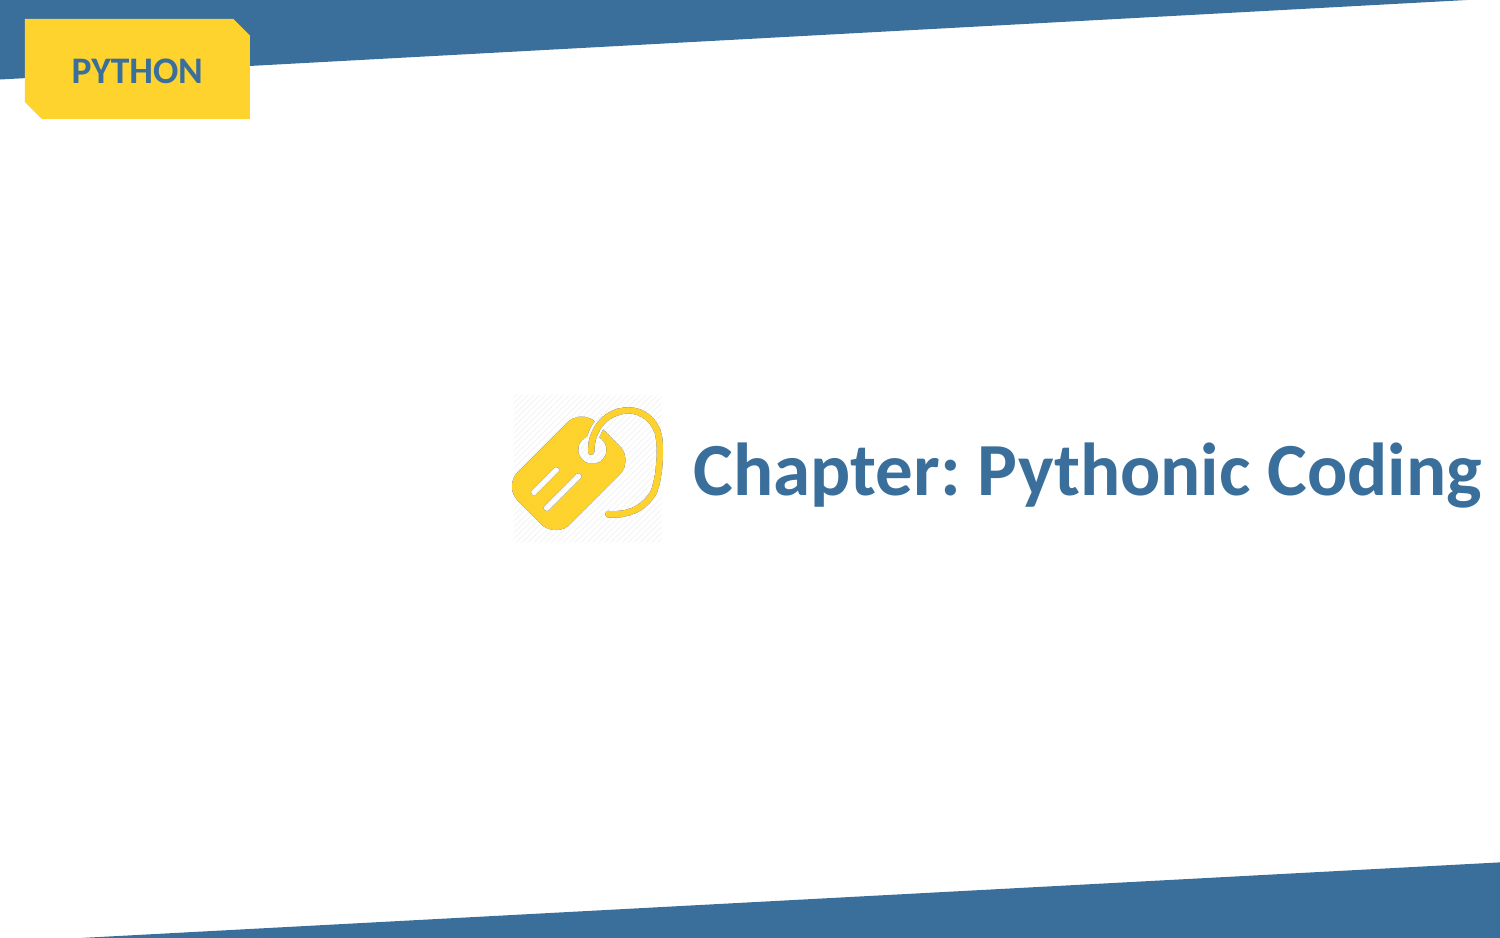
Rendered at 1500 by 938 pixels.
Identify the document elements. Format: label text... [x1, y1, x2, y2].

text_box [0, 0, 1500, 82]
text_box PYTHON [22, 16, 253, 121]
picture [512, 393, 663, 544]
text_box [41, 860, 1500, 938]
text_box Chapter: Pythonic Coding [679, 412, 1498, 518]
